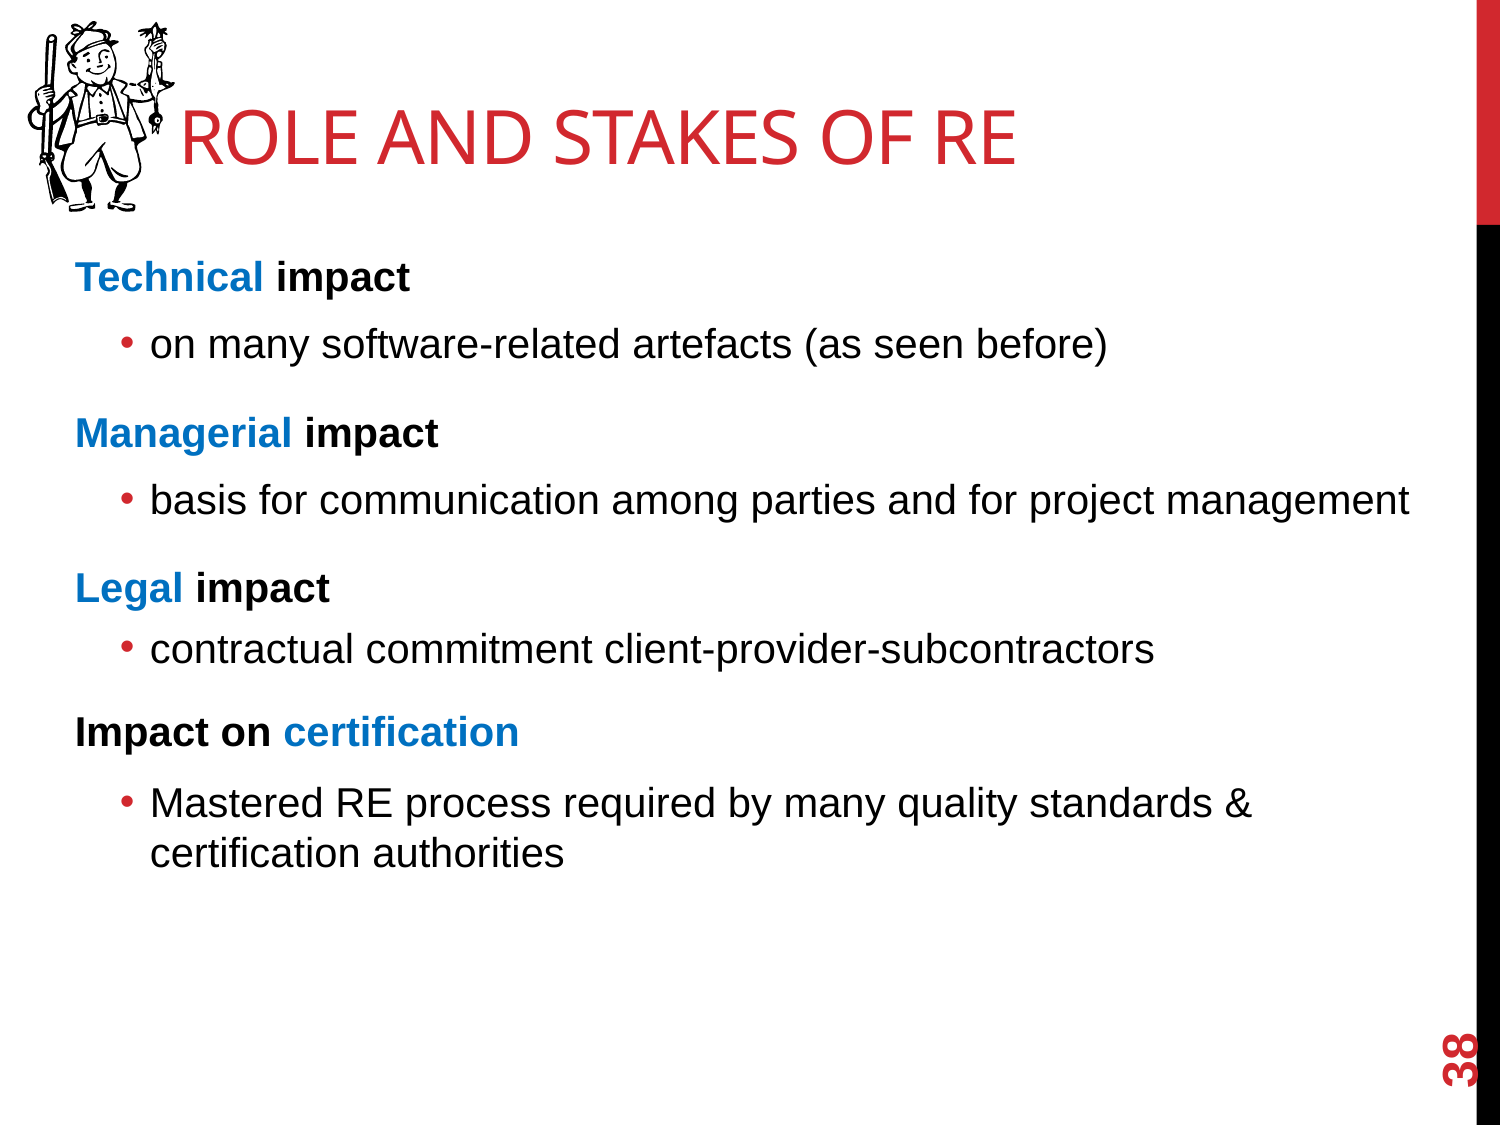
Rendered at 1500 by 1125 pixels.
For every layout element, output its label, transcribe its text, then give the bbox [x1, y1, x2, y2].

title Role and stakes of RE [184, 62, 1458, 188]
slide_number 38 [1427, 887, 1488, 1104]
list Technical impact on many software-related artefacts (as seen before) Managerial impact basis for communication among parties and for project management Legal impact contractual commitment client-provider-subcontractors Impact on certification Mastered RE process required by many quality standards & certification authorities [59, 212, 1475, 955]
picture [26, 17, 176, 213]
